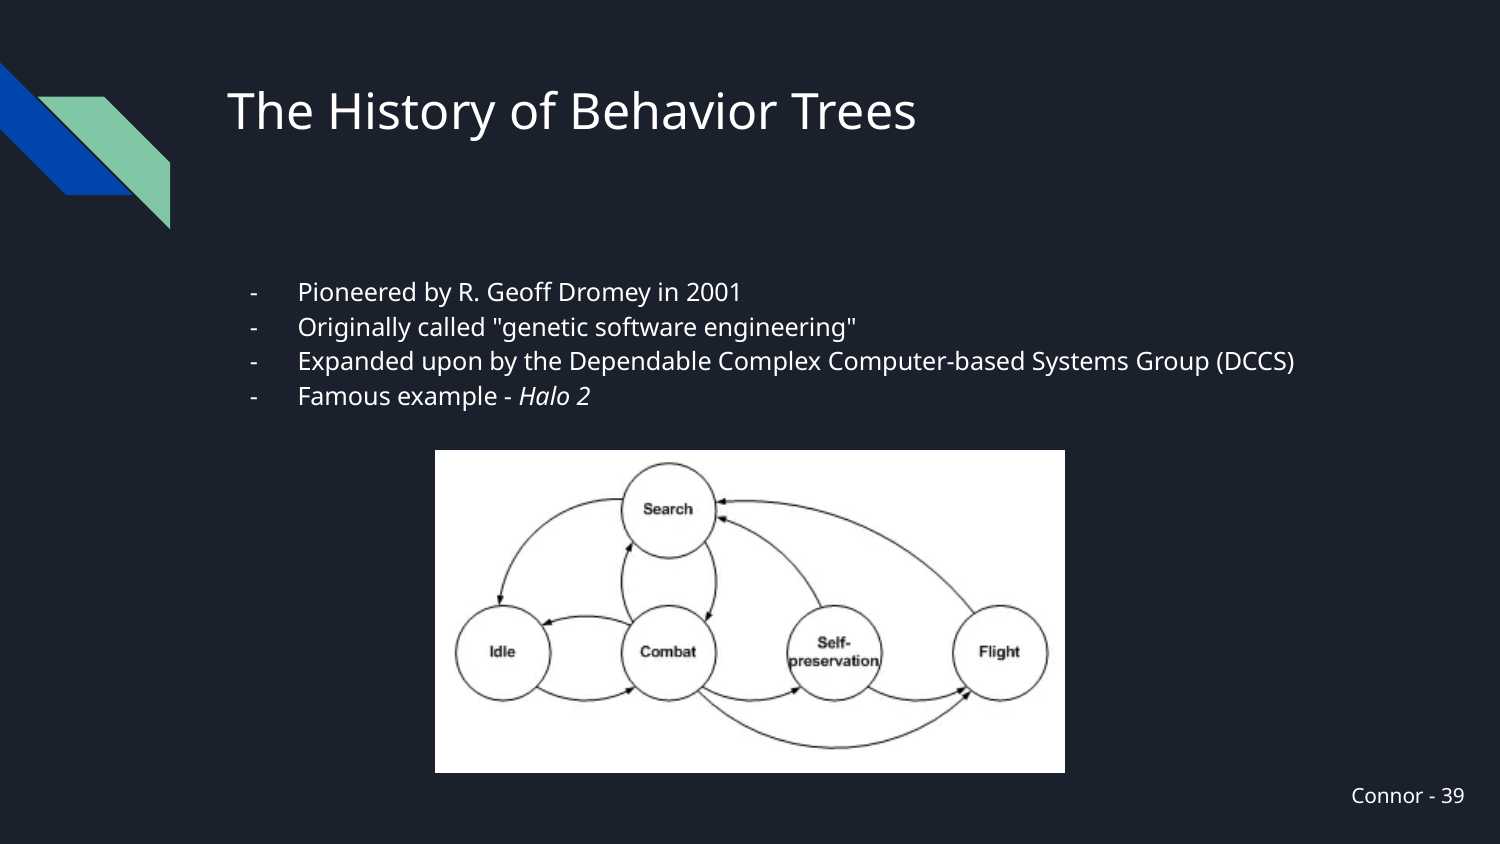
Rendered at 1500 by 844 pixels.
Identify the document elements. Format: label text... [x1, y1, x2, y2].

slide_number Connor - ‹#› [1308, 764, 1480, 830]
list Pioneered by R. Geoff Dromey in 2001 Originally called "genetic software engineering" Expanded upon by the Dependable Complex Computer-based Systems Group (DCCS) Famous example - Halo 2 [212, 257, 1368, 451]
picture [434, 450, 1066, 773]
title The History of Behavior Trees [212, 64, 1368, 215]
